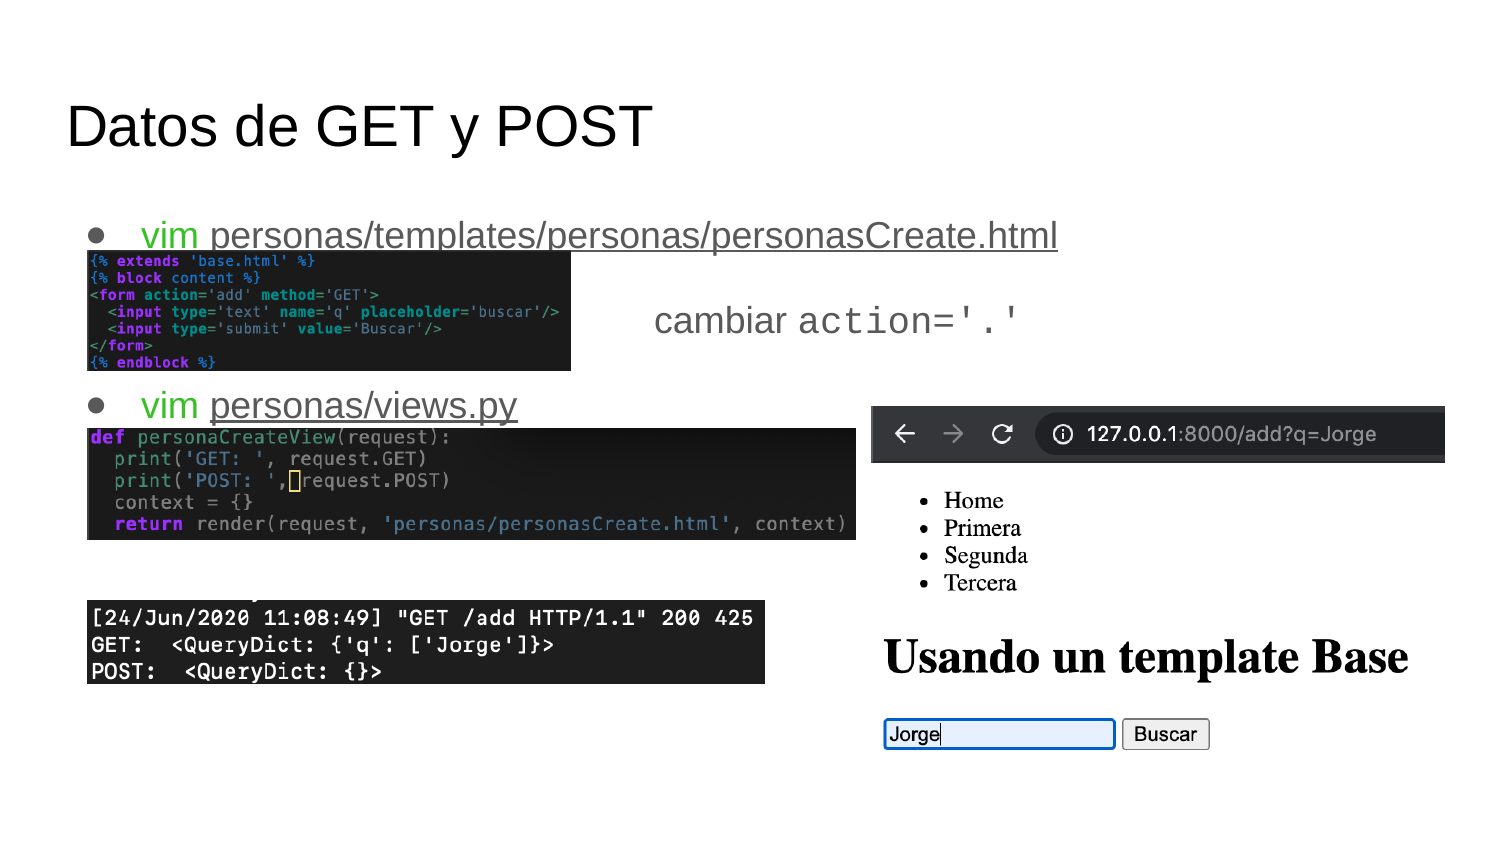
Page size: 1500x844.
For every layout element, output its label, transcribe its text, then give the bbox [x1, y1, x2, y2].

picture [871, 405, 1446, 765]
picture [86, 600, 766, 685]
picture [86, 249, 572, 371]
picture [86, 428, 857, 541]
title Datos de GET y POST [51, 72, 1449, 167]
list vim personas/templates/personas/personasCreate.html cambiar action='.' vim personas/views.py [51, 189, 1449, 750]
